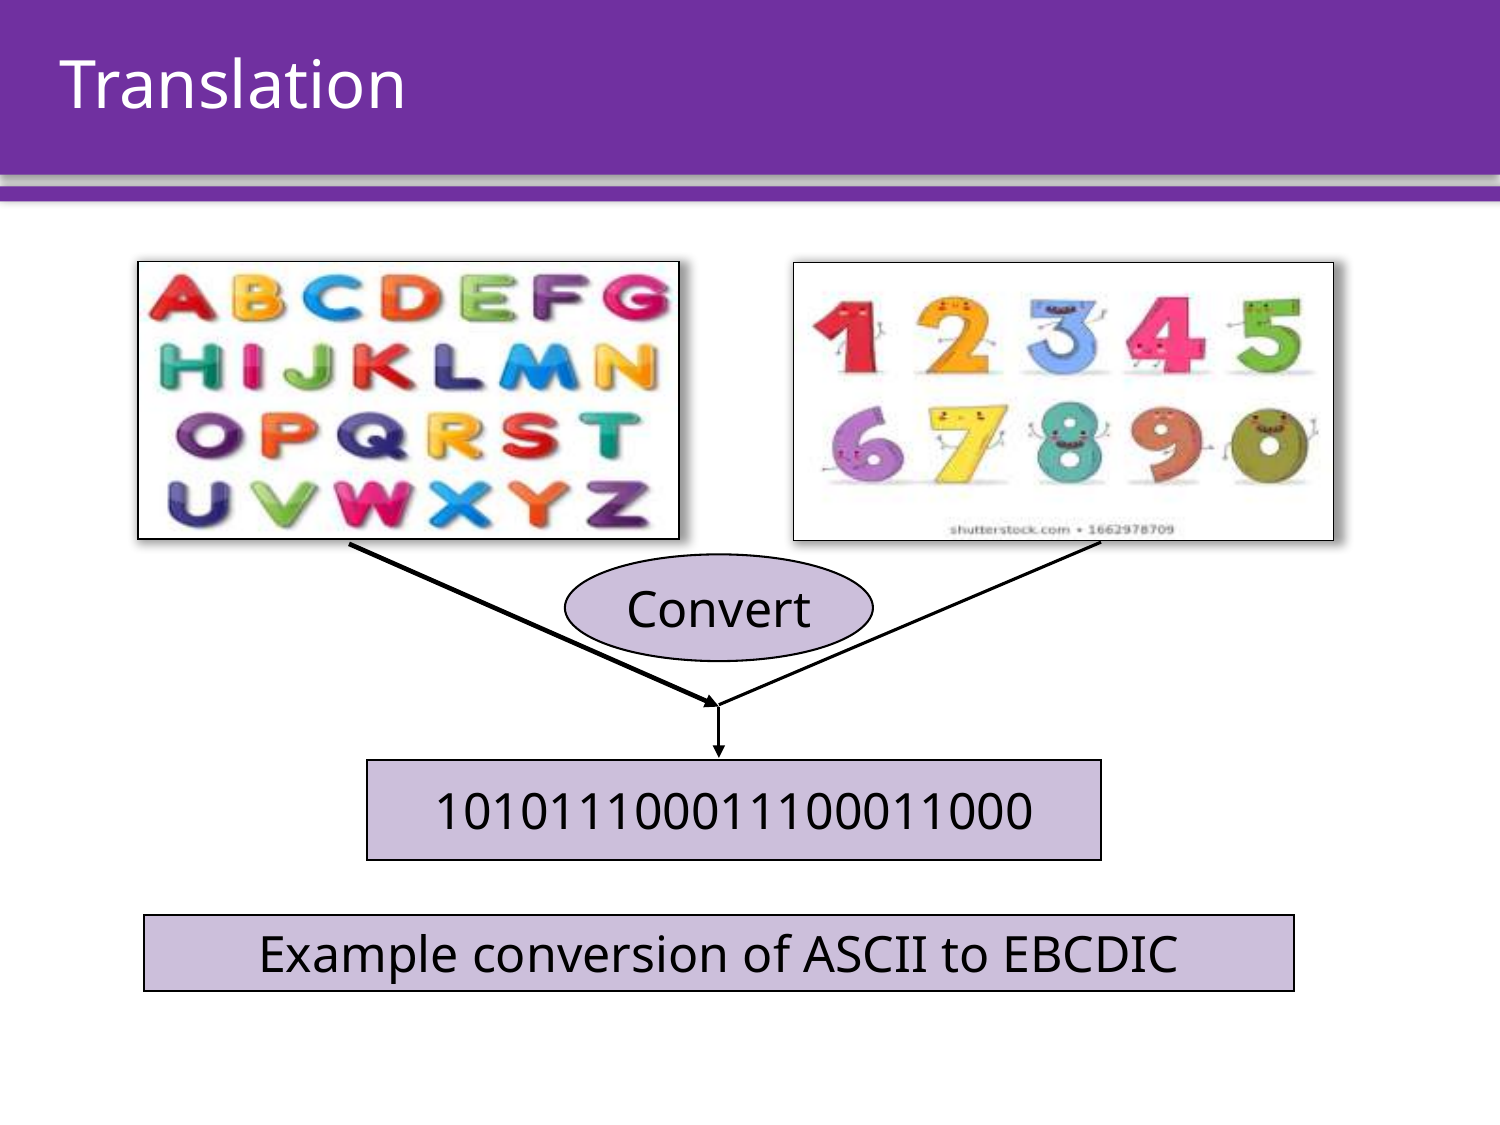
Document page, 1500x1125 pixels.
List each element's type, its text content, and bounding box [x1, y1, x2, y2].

picture [793, 262, 1334, 541]
text_box Example conversion of ASCII to EBCDIC [143, 914, 1295, 992]
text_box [348, 543, 719, 707]
picture [138, 262, 679, 539]
title Translation [44, 0, 1464, 175]
text_box 101011100011100011000 [366, 759, 1102, 861]
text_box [718, 542, 1101, 705]
